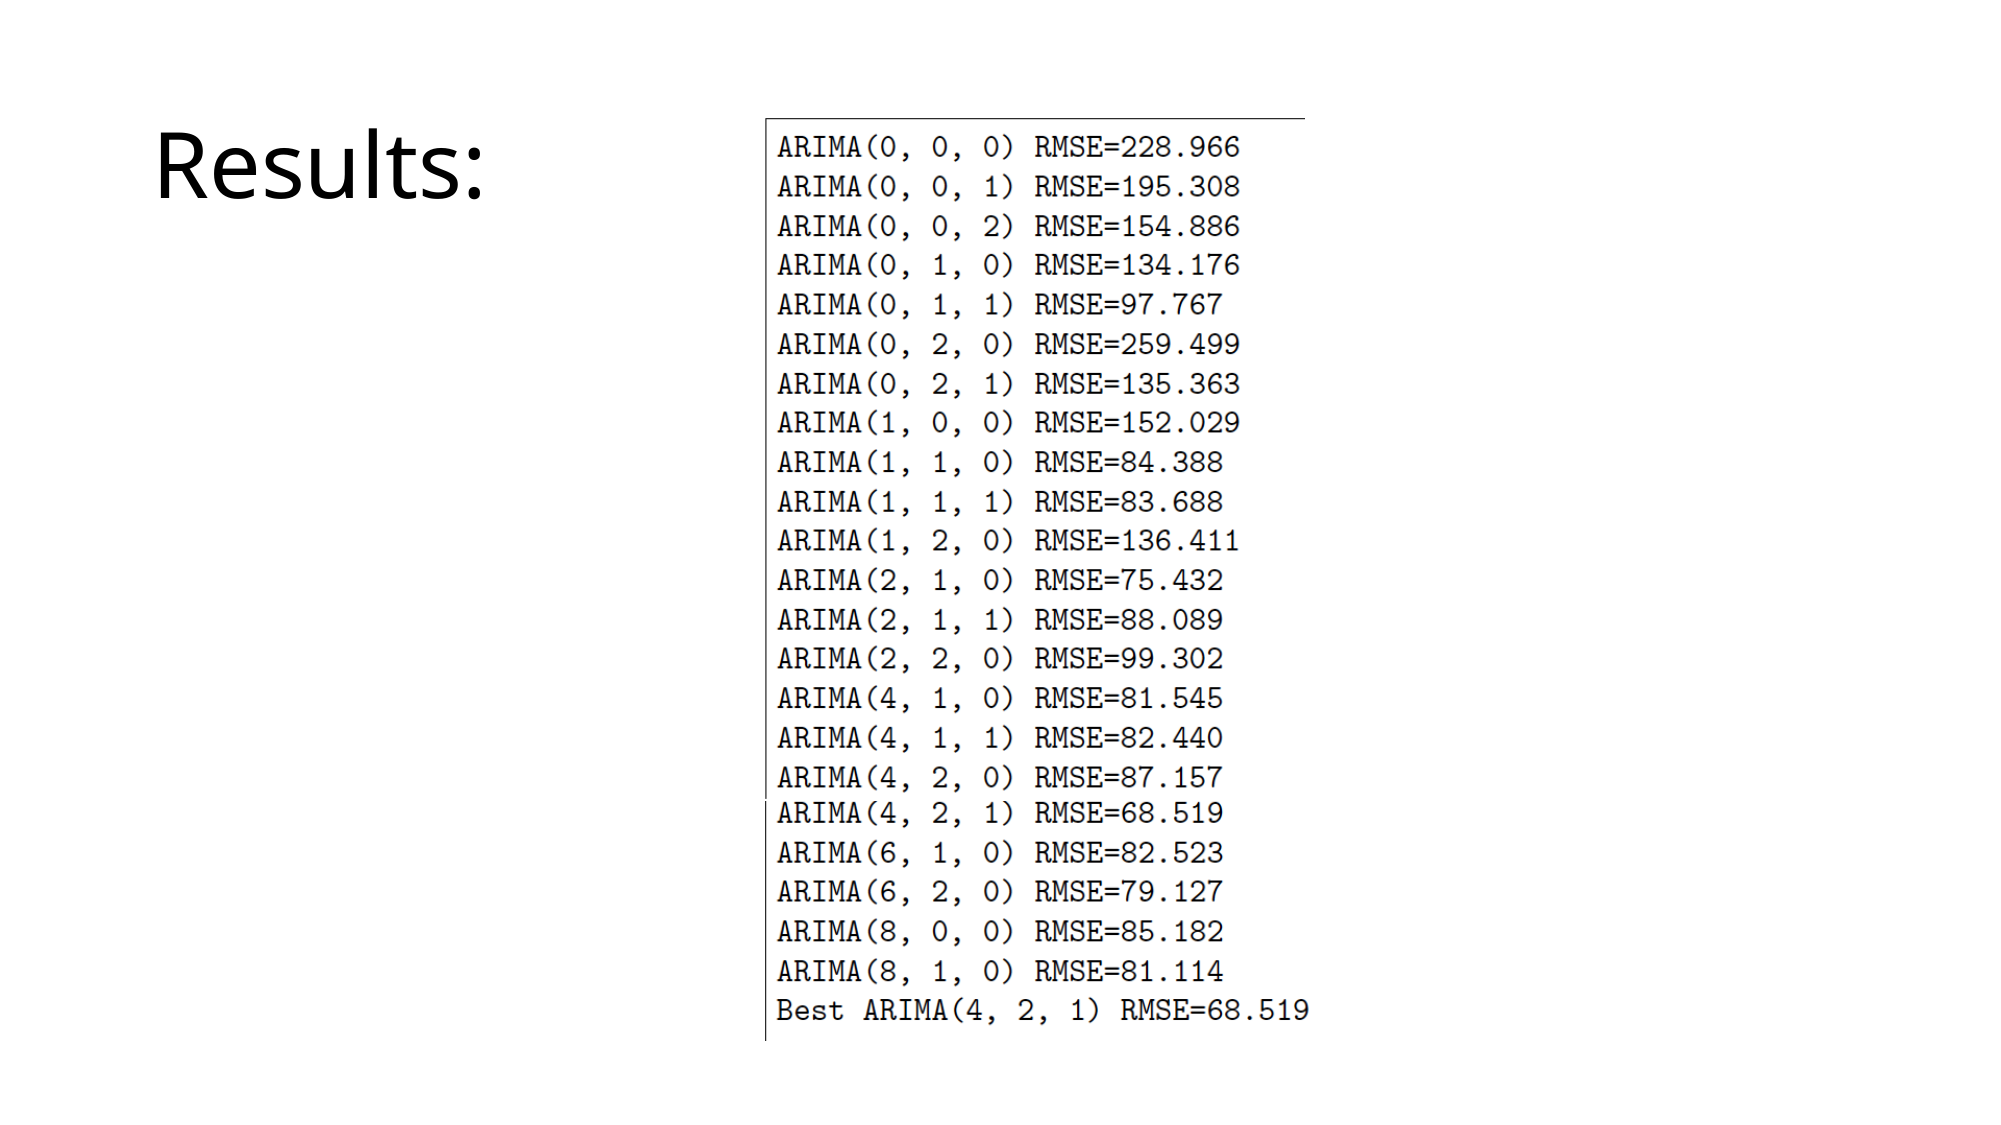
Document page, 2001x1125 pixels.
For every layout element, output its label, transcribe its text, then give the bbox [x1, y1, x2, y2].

picture [761, 783, 1318, 1041]
title Results: [137, 59, 1863, 278]
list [754, 114, 1305, 801]
